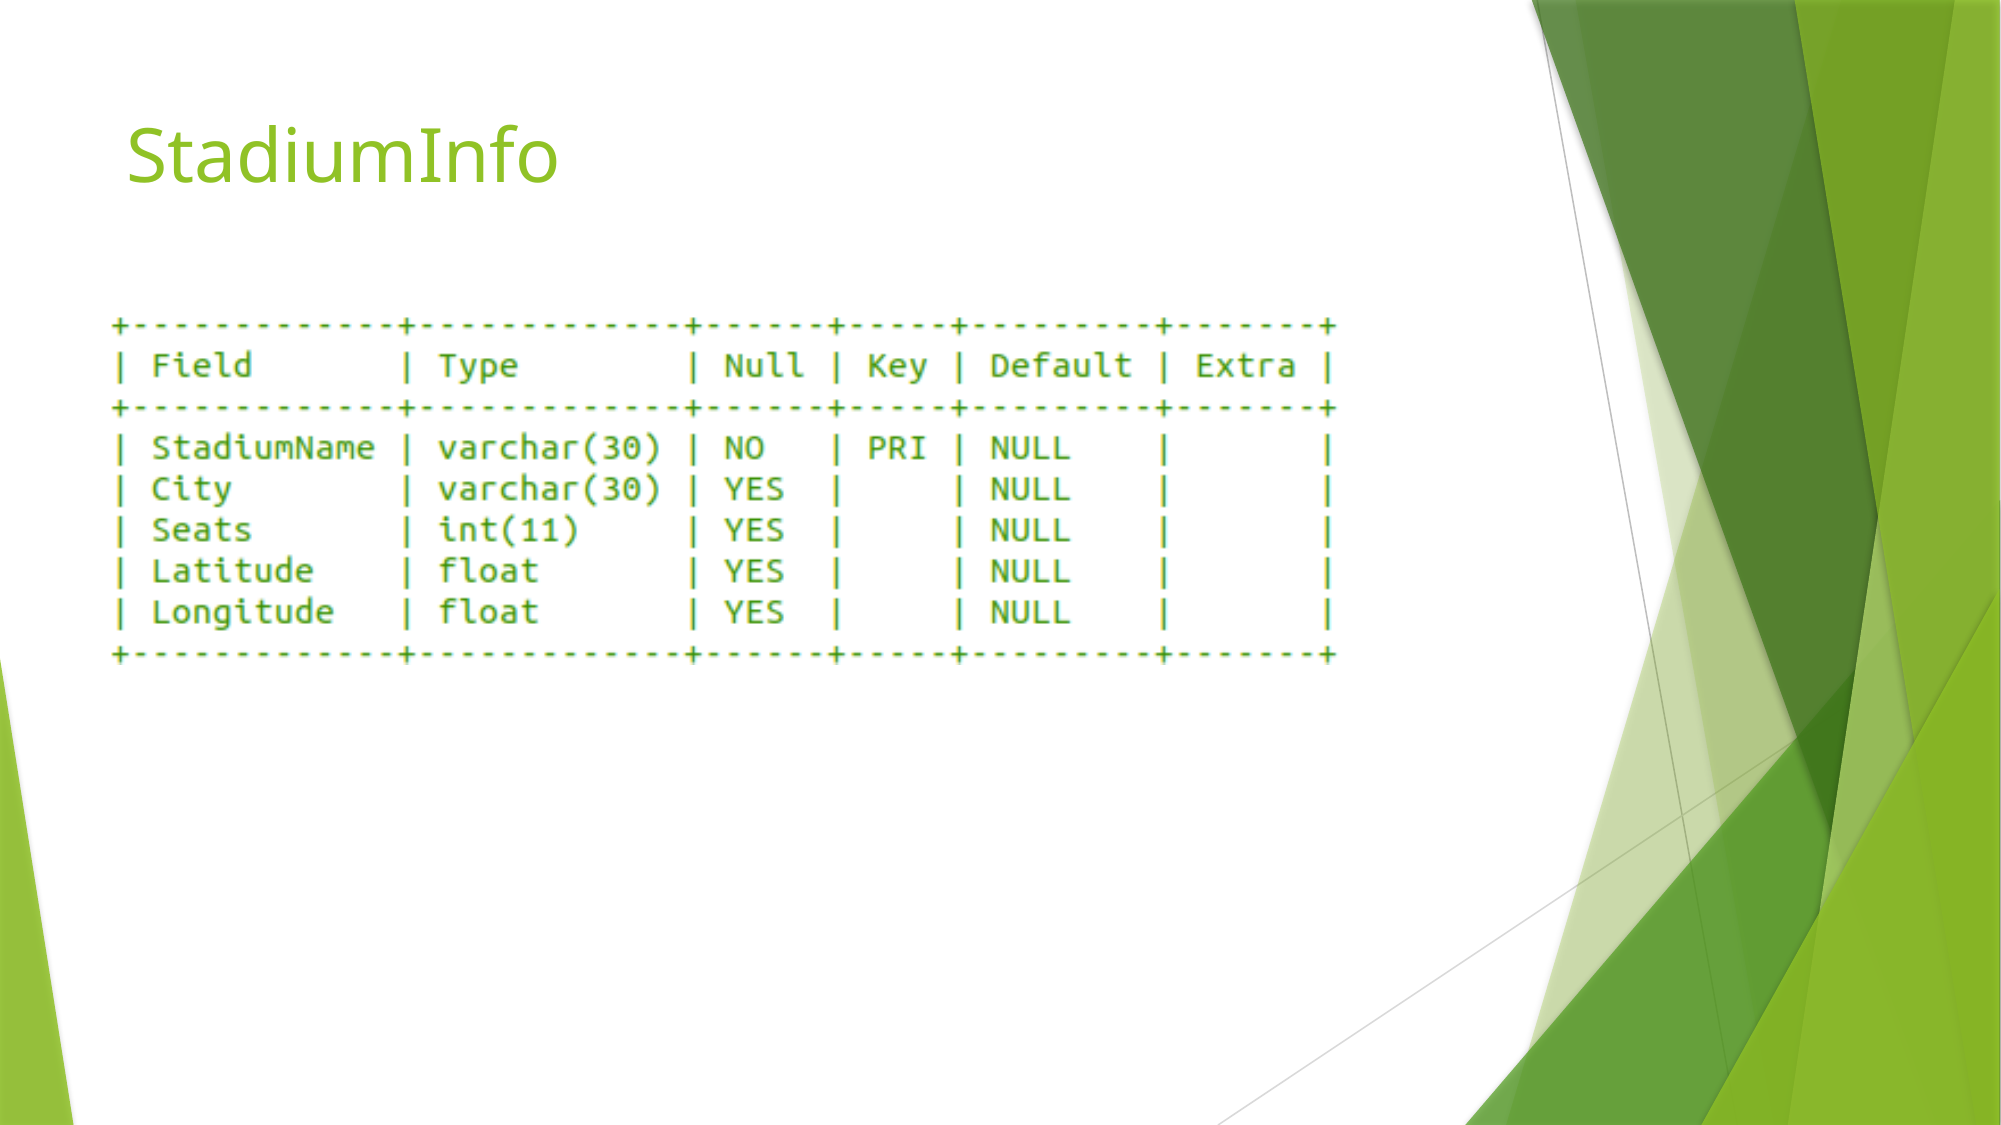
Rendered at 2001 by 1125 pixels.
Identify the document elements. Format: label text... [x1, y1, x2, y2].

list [110, 316, 1341, 665]
title StadiumInfo [111, 99, 1522, 317]
